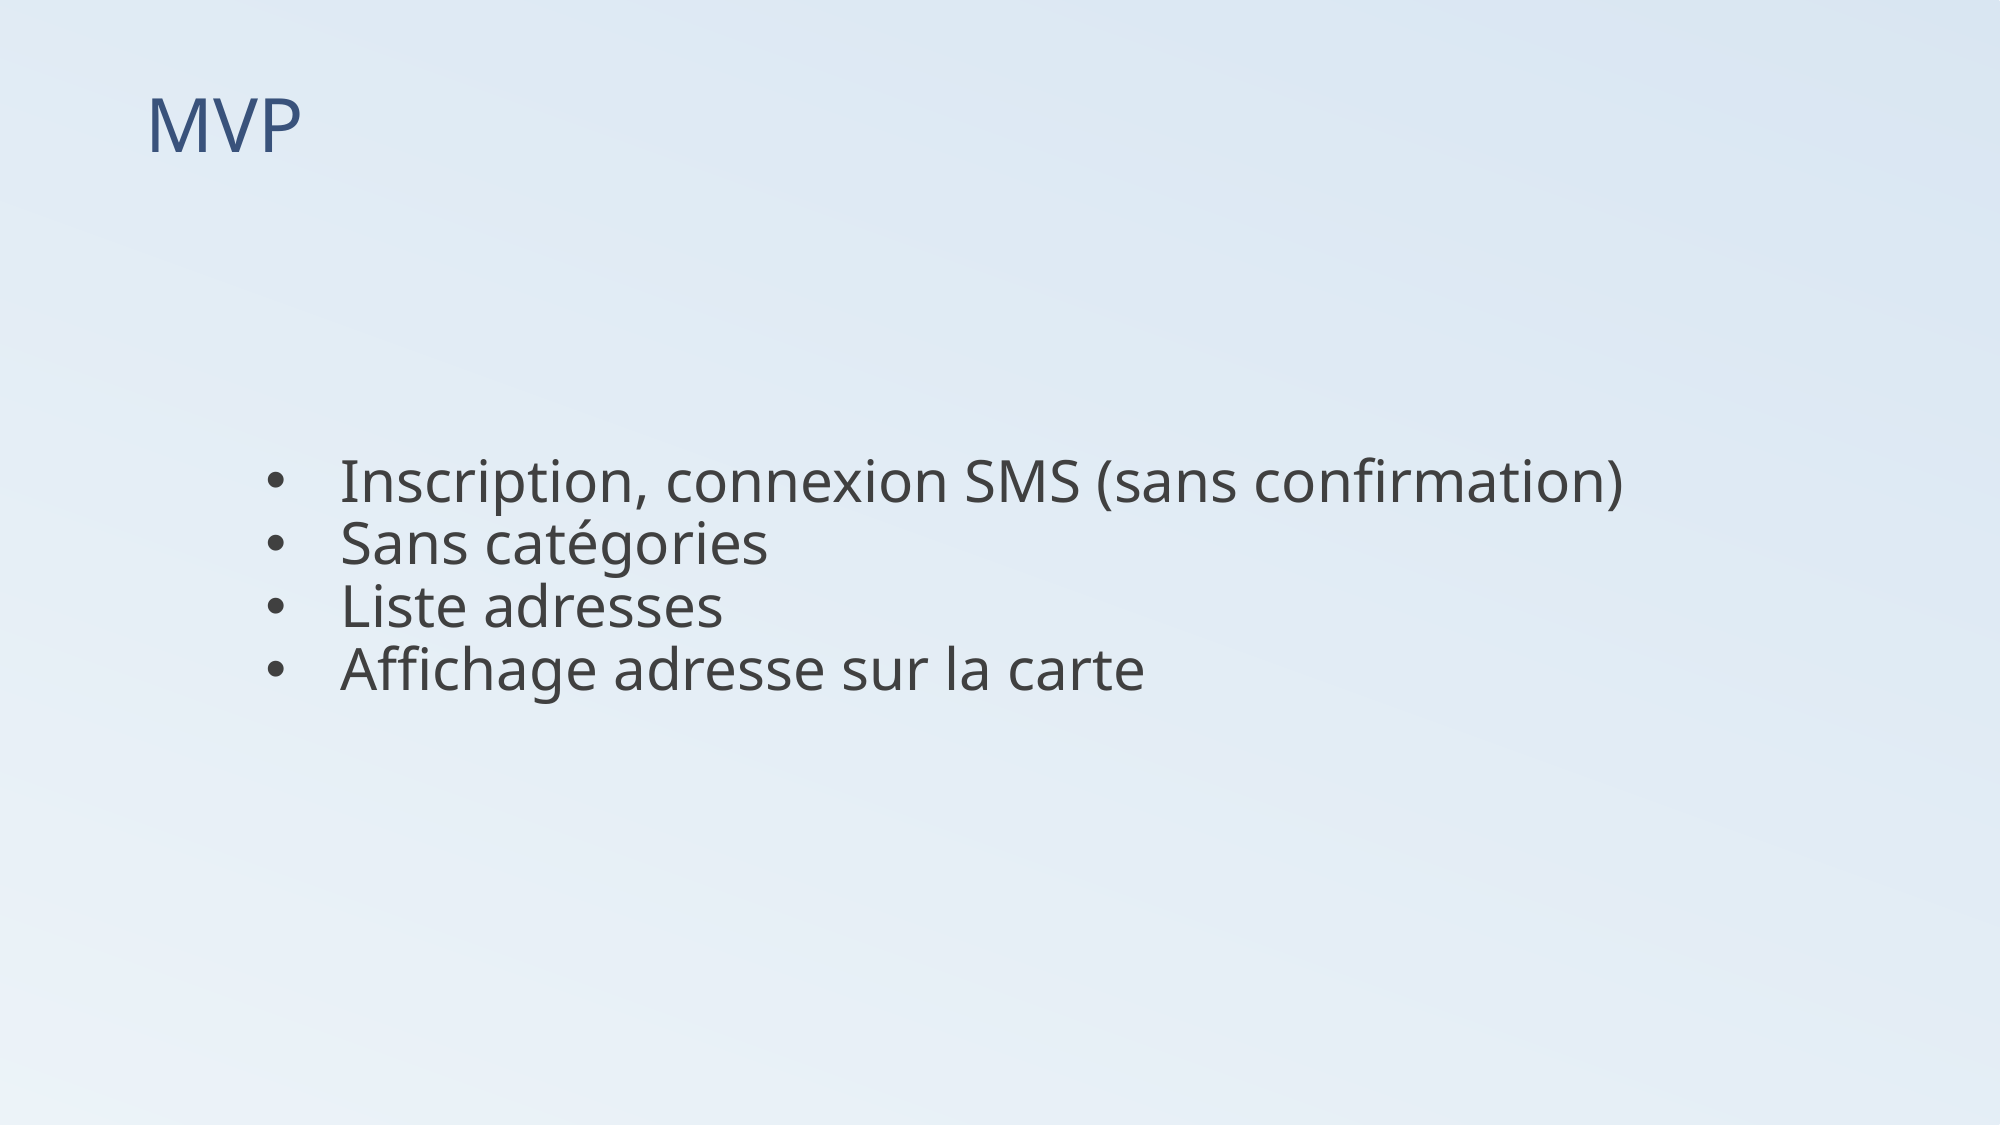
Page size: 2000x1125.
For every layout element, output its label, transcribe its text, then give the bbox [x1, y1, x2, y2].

title MVP [130, 0, 1931, 175]
text_box Inscription, connexion SMS (sans confirmation) Sans catégories Liste adresses Affichage adresse sur la carte [250, 444, 1810, 837]
